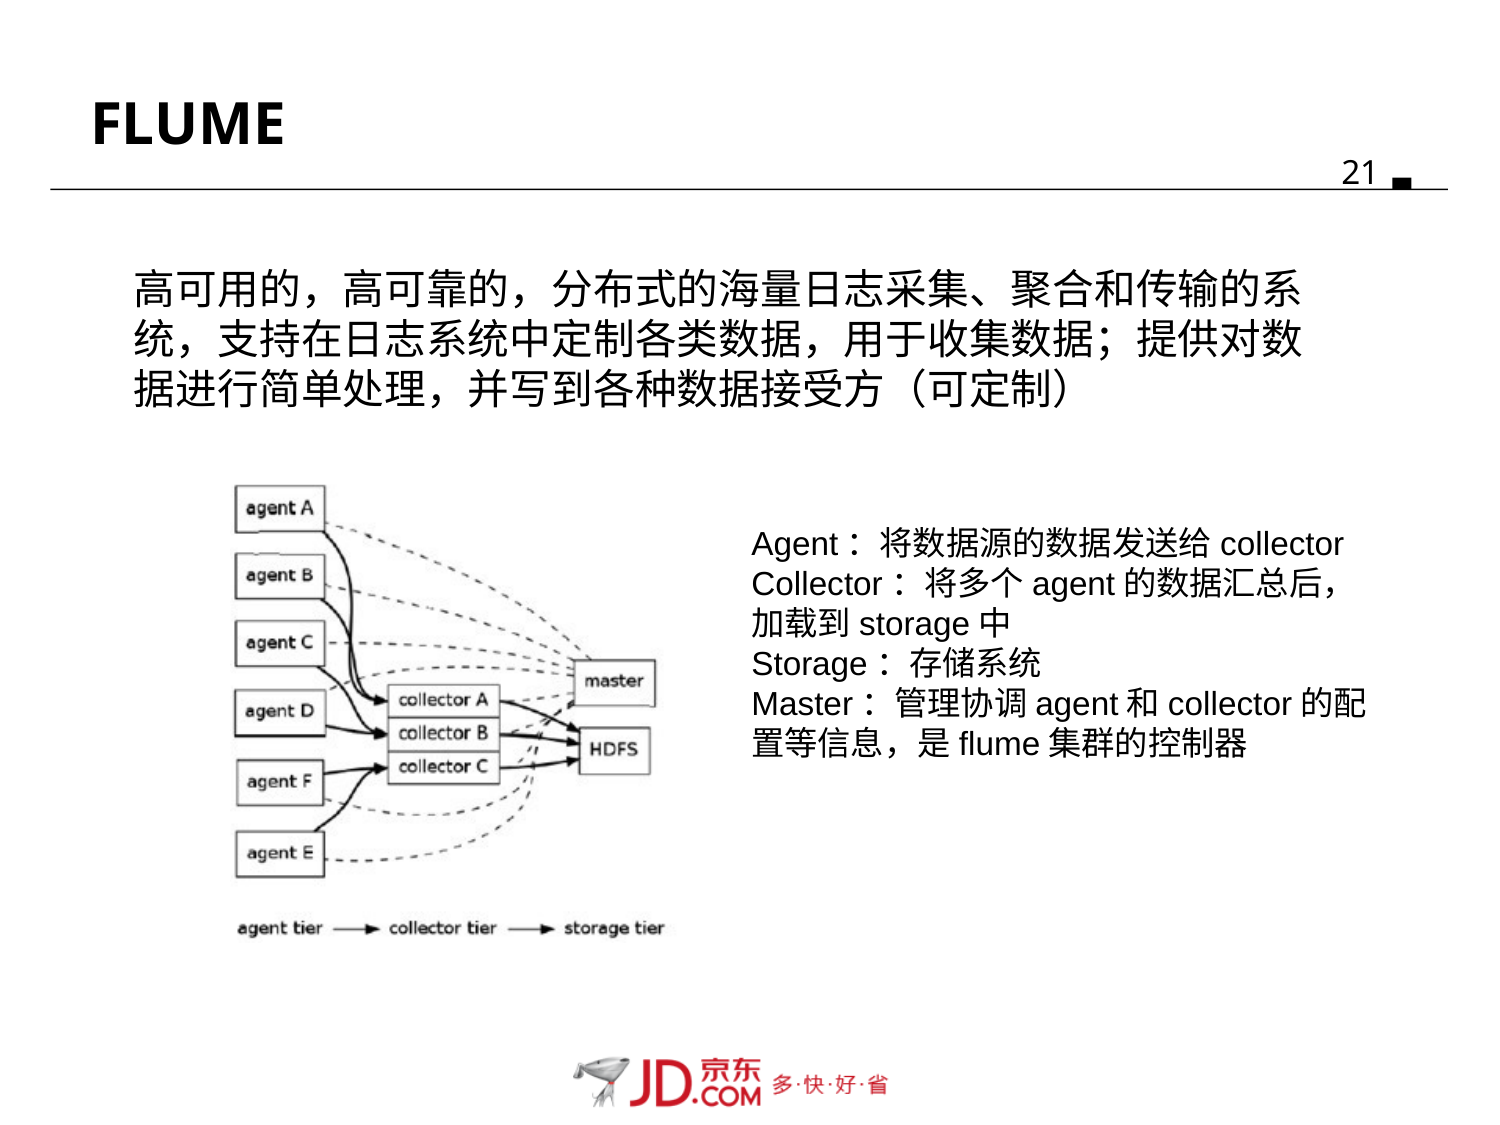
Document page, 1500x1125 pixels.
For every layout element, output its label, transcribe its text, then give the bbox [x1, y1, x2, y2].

title FLUME [74, 56, 1426, 185]
picture [229, 479, 692, 943]
text_box Agent：将数据源的数据发送给collector Collector：将多个agent的数据汇总后，加载到storage中 Storage：存储系统 Master：管理协调agent和collector的配置等信息，是flume集群的控制器 [736, 515, 1399, 770]
text_box 高可用的，高可靠的，分布式的海量日志采集、聚合和传输的系统，支持在日志系统中定制各类数据，用于收集数据；提供对数据进行简单处理，并写到各种数据接受方（可定制） [119, 255, 1348, 421]
picture [572, 1046, 892, 1118]
